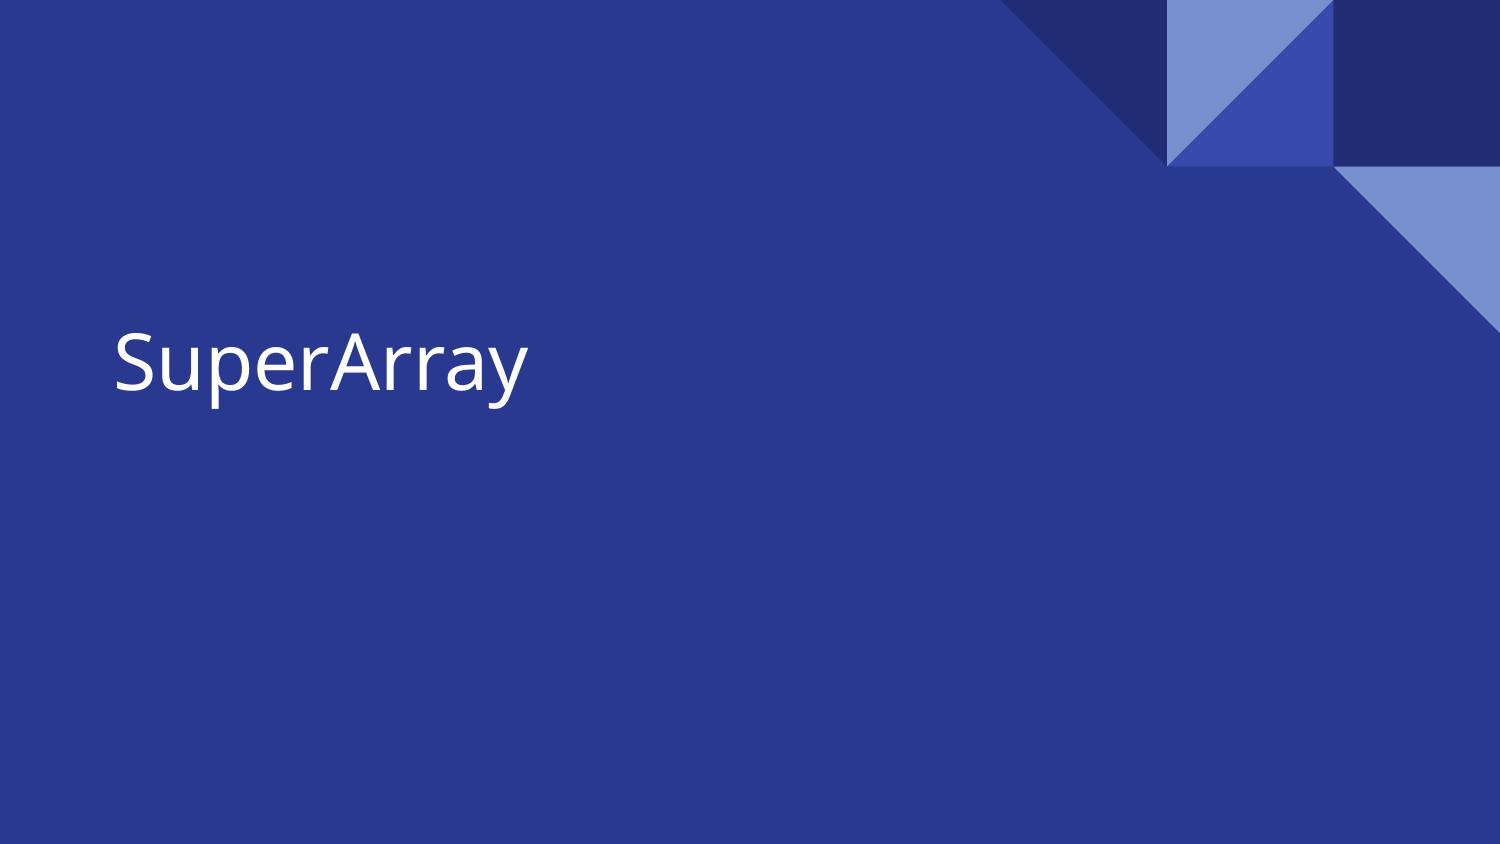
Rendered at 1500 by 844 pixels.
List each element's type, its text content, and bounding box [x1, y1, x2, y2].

title SuperArray [98, 291, 1447, 429]
